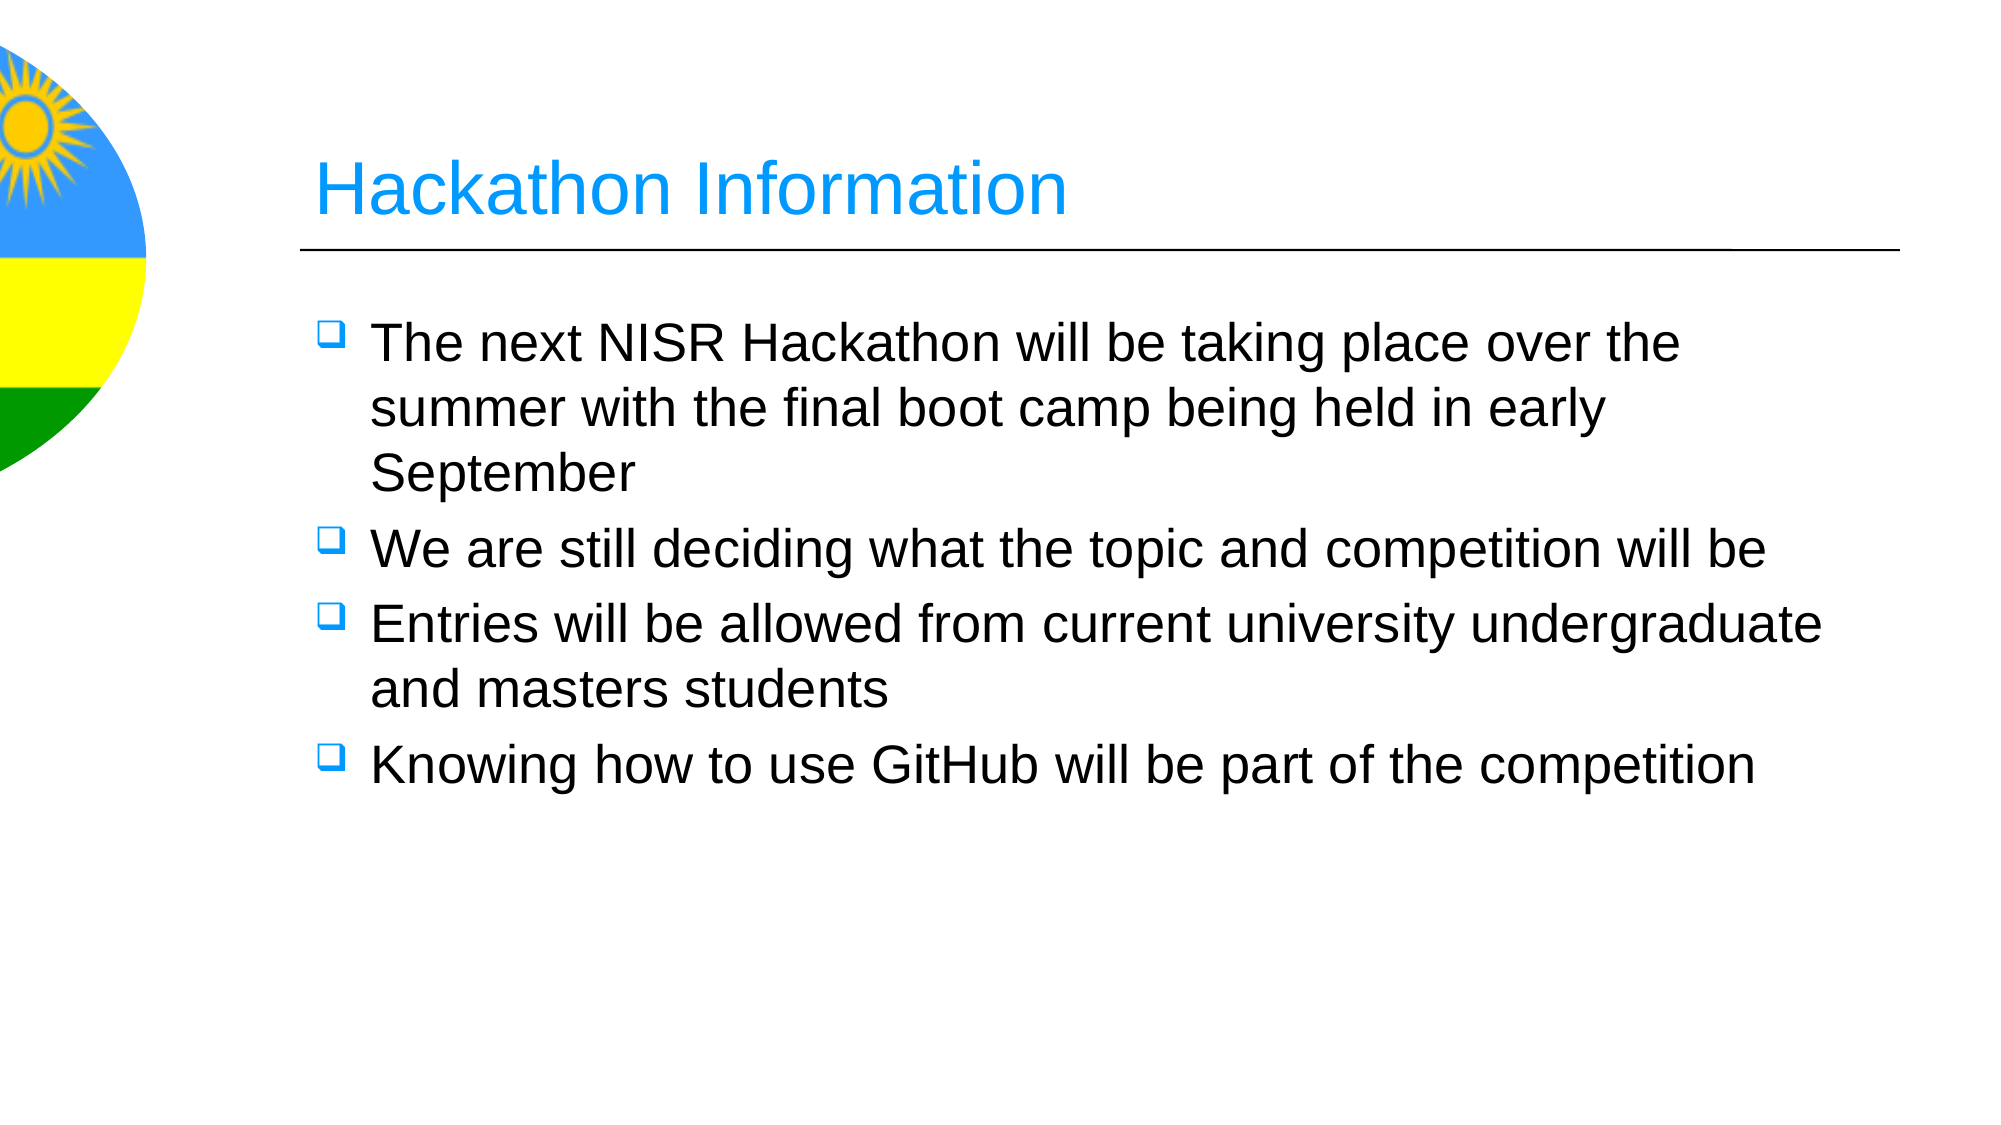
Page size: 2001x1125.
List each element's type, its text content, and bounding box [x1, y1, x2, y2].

list The next NISR Hackathon will be taking place over the summer with the final boot camp being held in early September We are still deciding what the topic and competition will be Entries will be allowed from current university undergraduate and masters students Knowing how to use GitHub will be part of the competition [299, 299, 1900, 975]
picture [0, 45, 147, 472]
title Hackathon Information [299, 49, 1900, 237]
